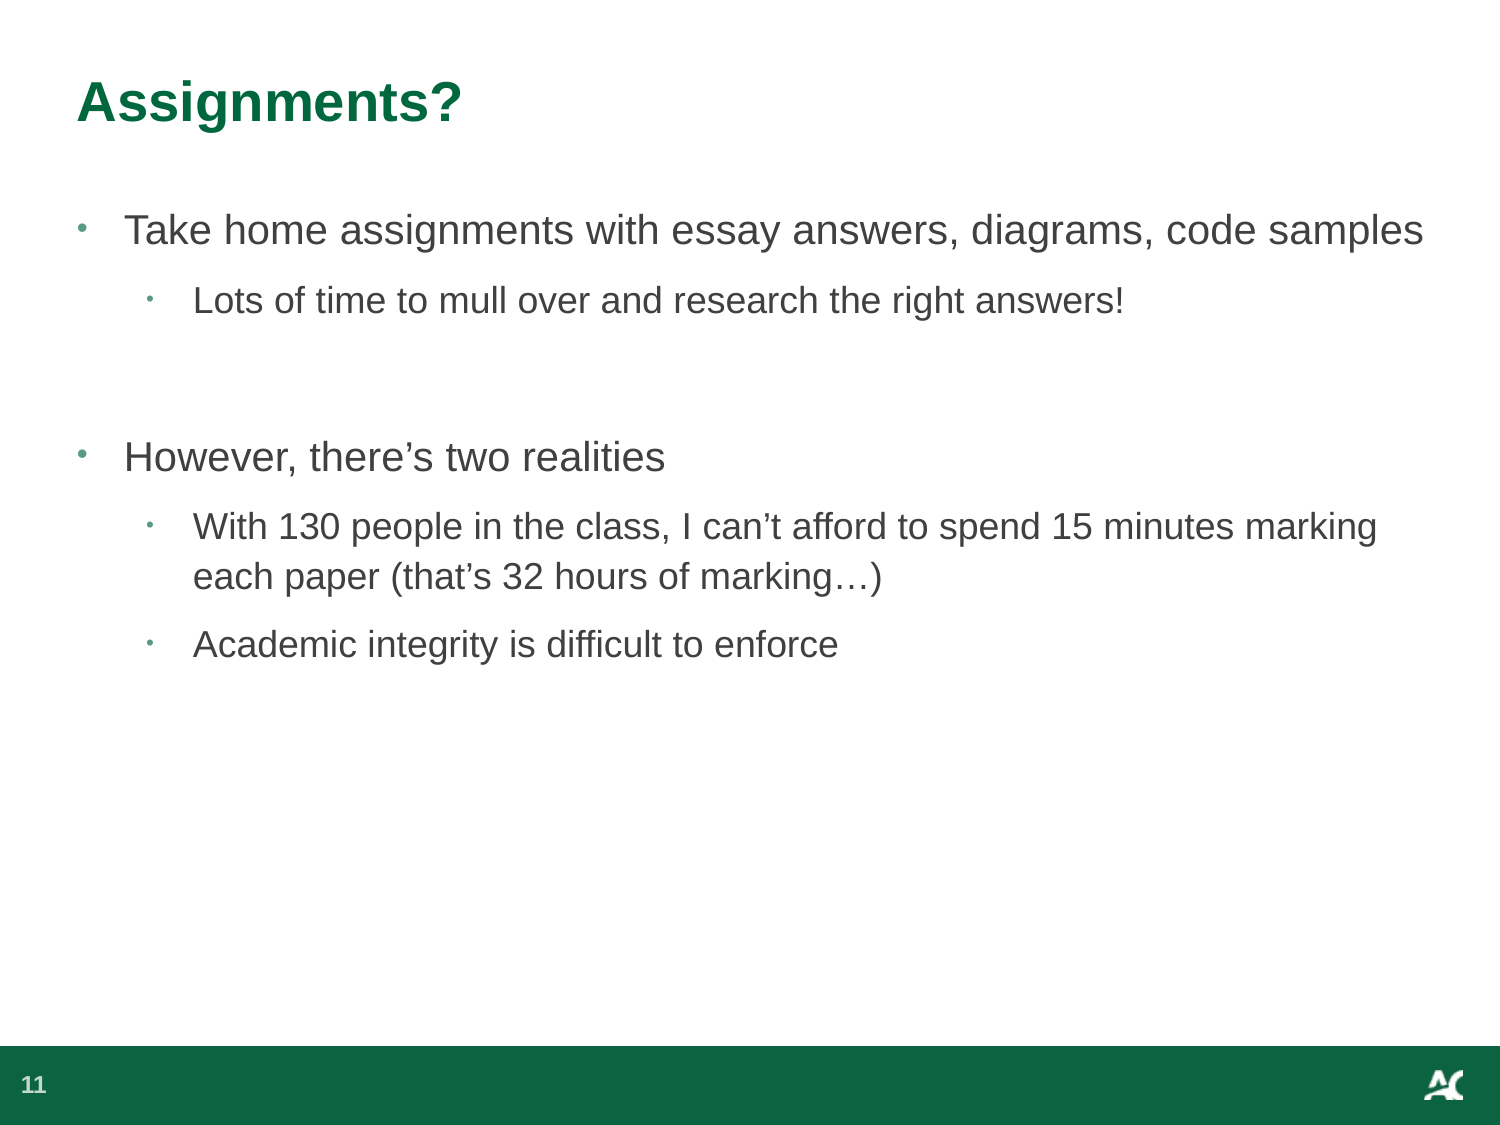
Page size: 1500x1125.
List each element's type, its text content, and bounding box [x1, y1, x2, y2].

title Assignments? [76, 78, 1266, 197]
slide_number 11 [20, 1057, 77, 1111]
list Take home assignments with essay answers, diagrams, code samples Lots of time to mull over and research the right answers! However, there’s two realities With 130 people in the class, I can’t afford to spend 15 minutes marking each paper (that’s 32 hours of marking…) Academic integrity is difficult to enforce [76, 197, 1463, 962]
